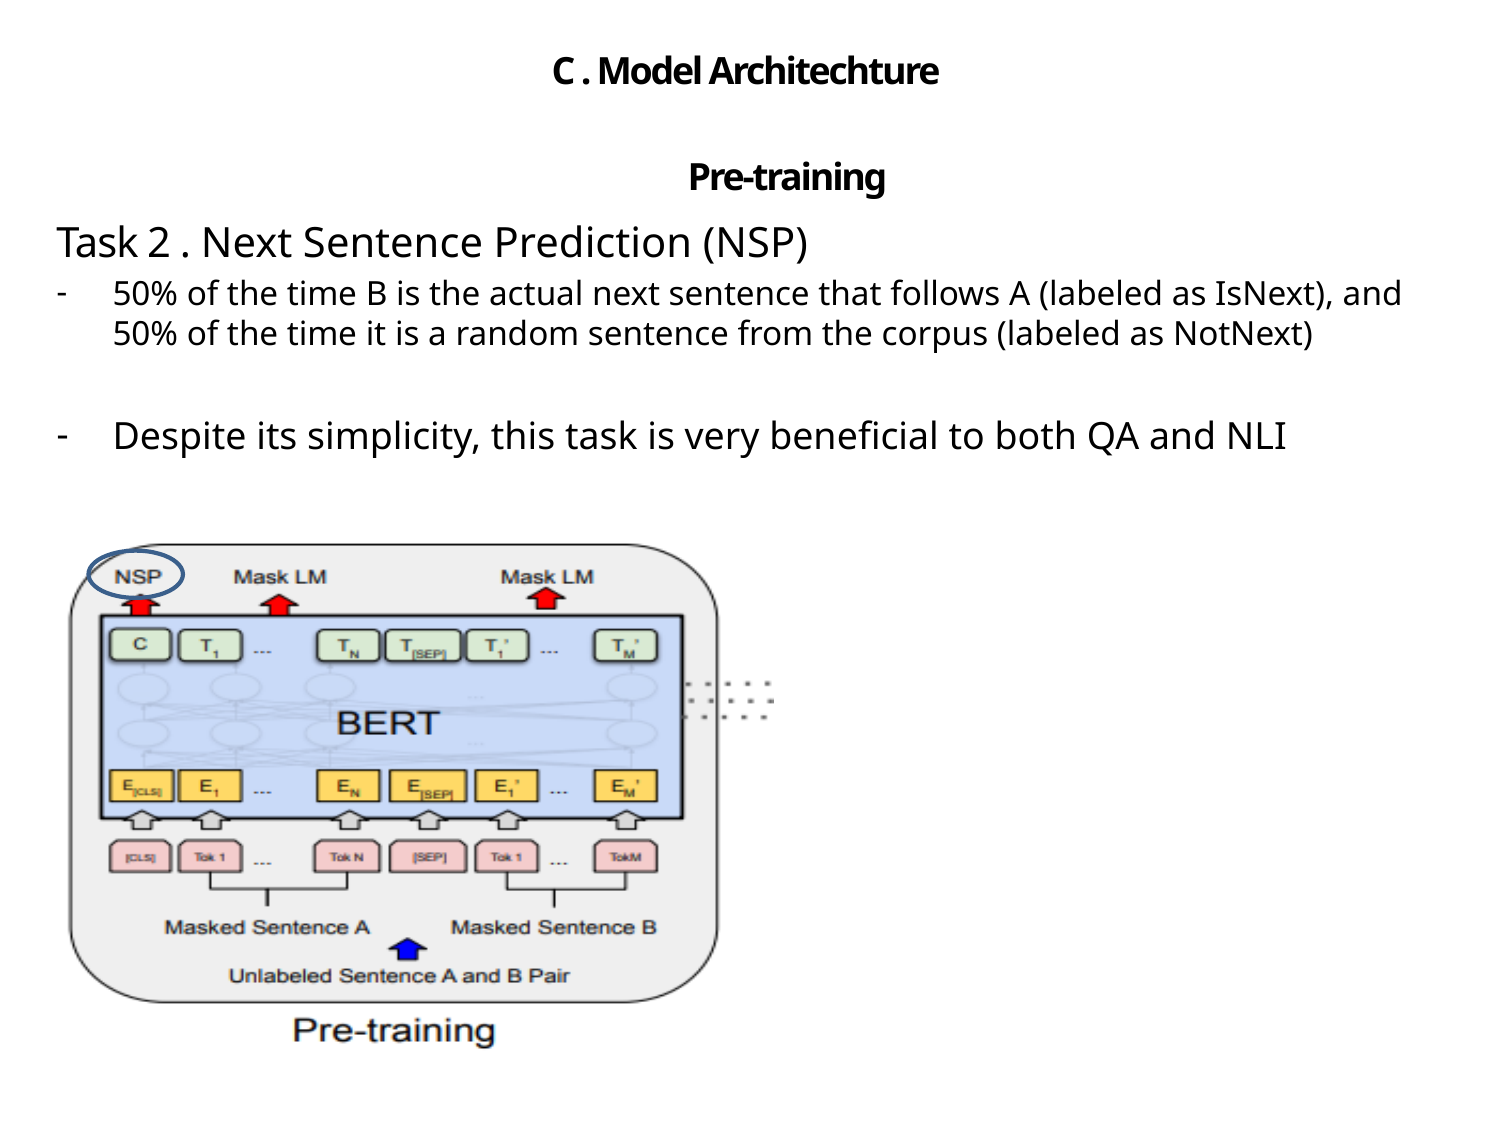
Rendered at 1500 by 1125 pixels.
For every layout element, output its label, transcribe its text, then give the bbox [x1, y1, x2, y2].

text_box Task 2 . Next Sentence Prediction (NSP) 50% of the time B is the actual next sentence that follows A (labeled as IsNext), and 50% of the time it is a random sentence from the corpus (labeled as NotNext) Despite its simplicity, this task is very beneficial to both QA and NLI [41, 208, 1447, 1080]
picture [41, 473, 774, 1081]
text_box C . Model Architechture Pre-training [74, 45, 1425, 208]
